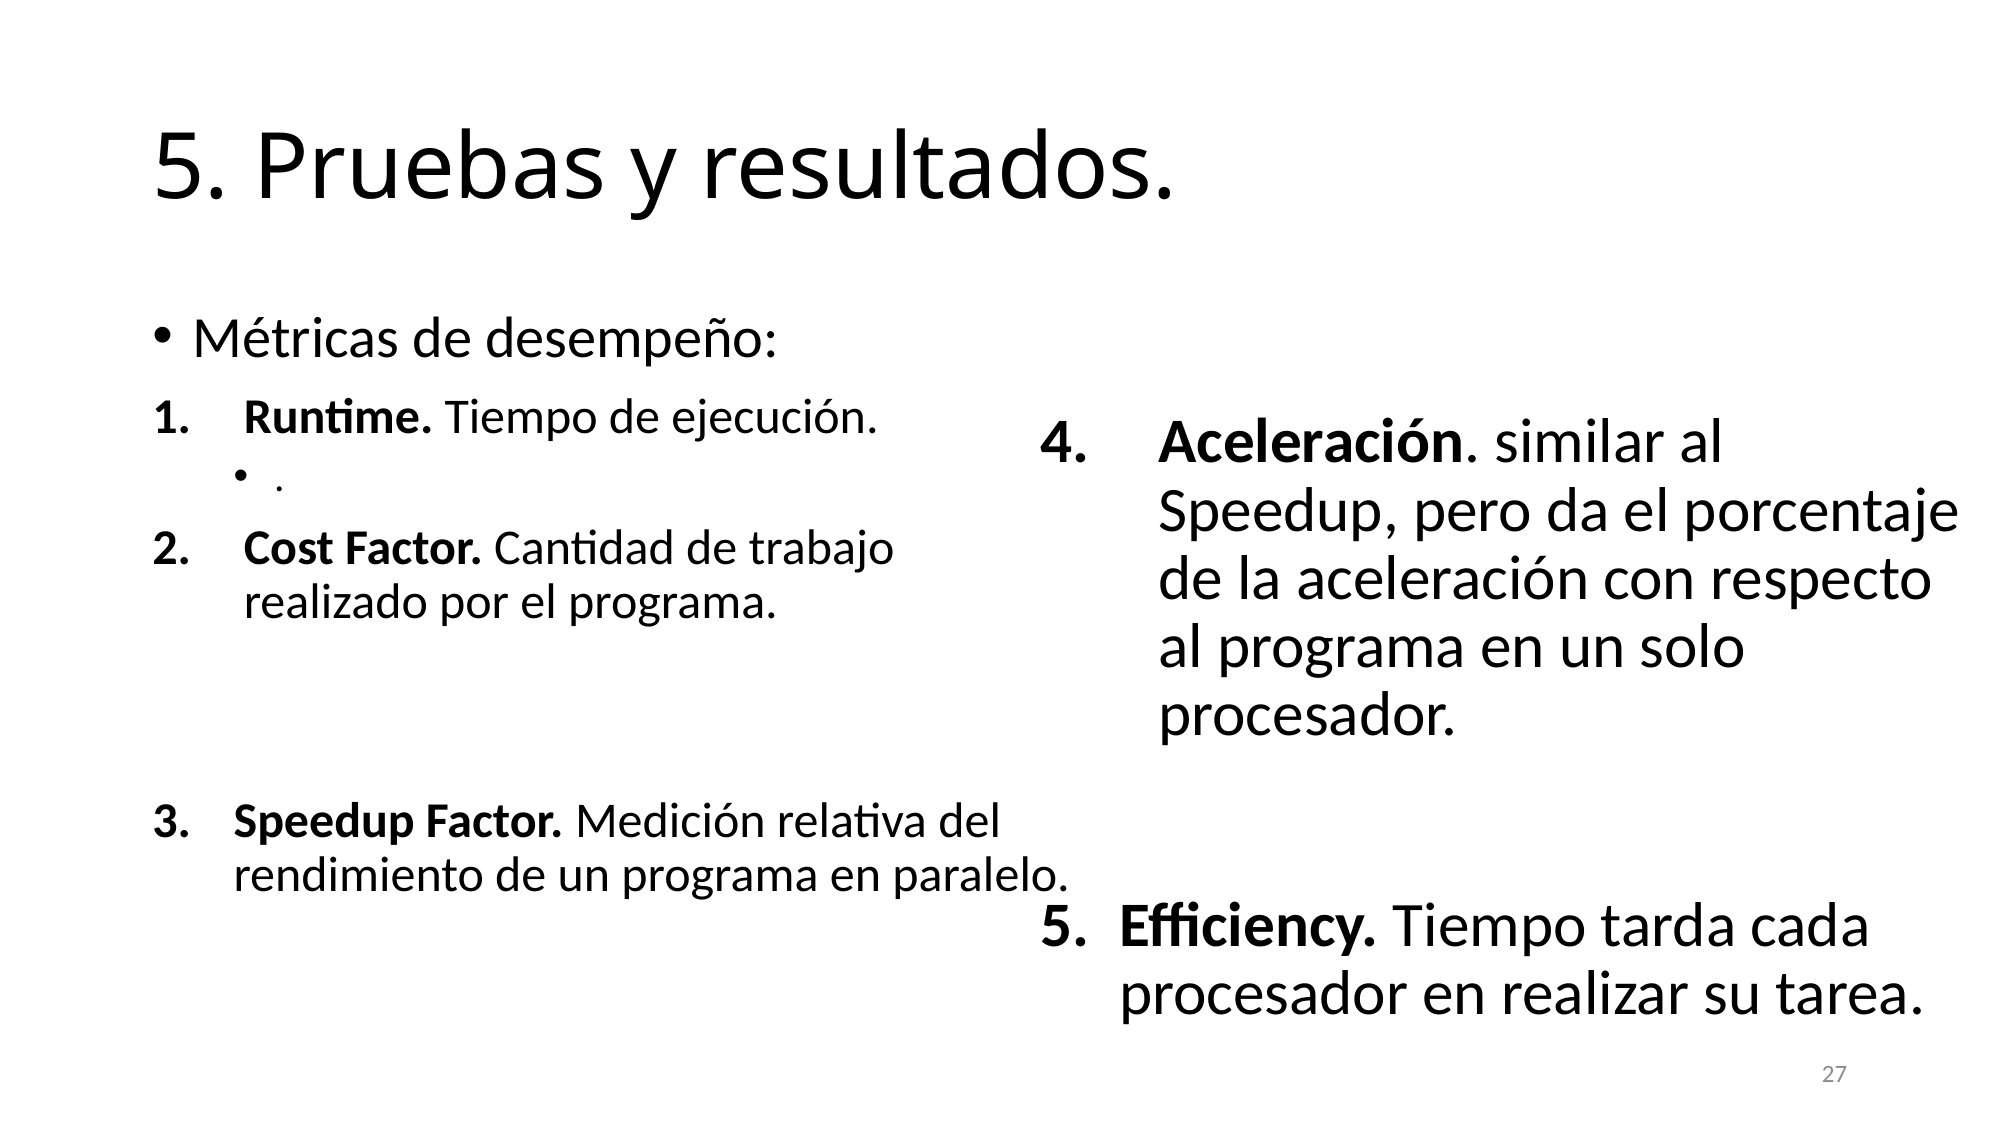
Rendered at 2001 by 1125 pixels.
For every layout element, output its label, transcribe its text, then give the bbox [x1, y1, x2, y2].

slide_number 27 [1412, 1042, 1863, 1103]
title 5. Pruebas y resultados. [137, 59, 1863, 278]
